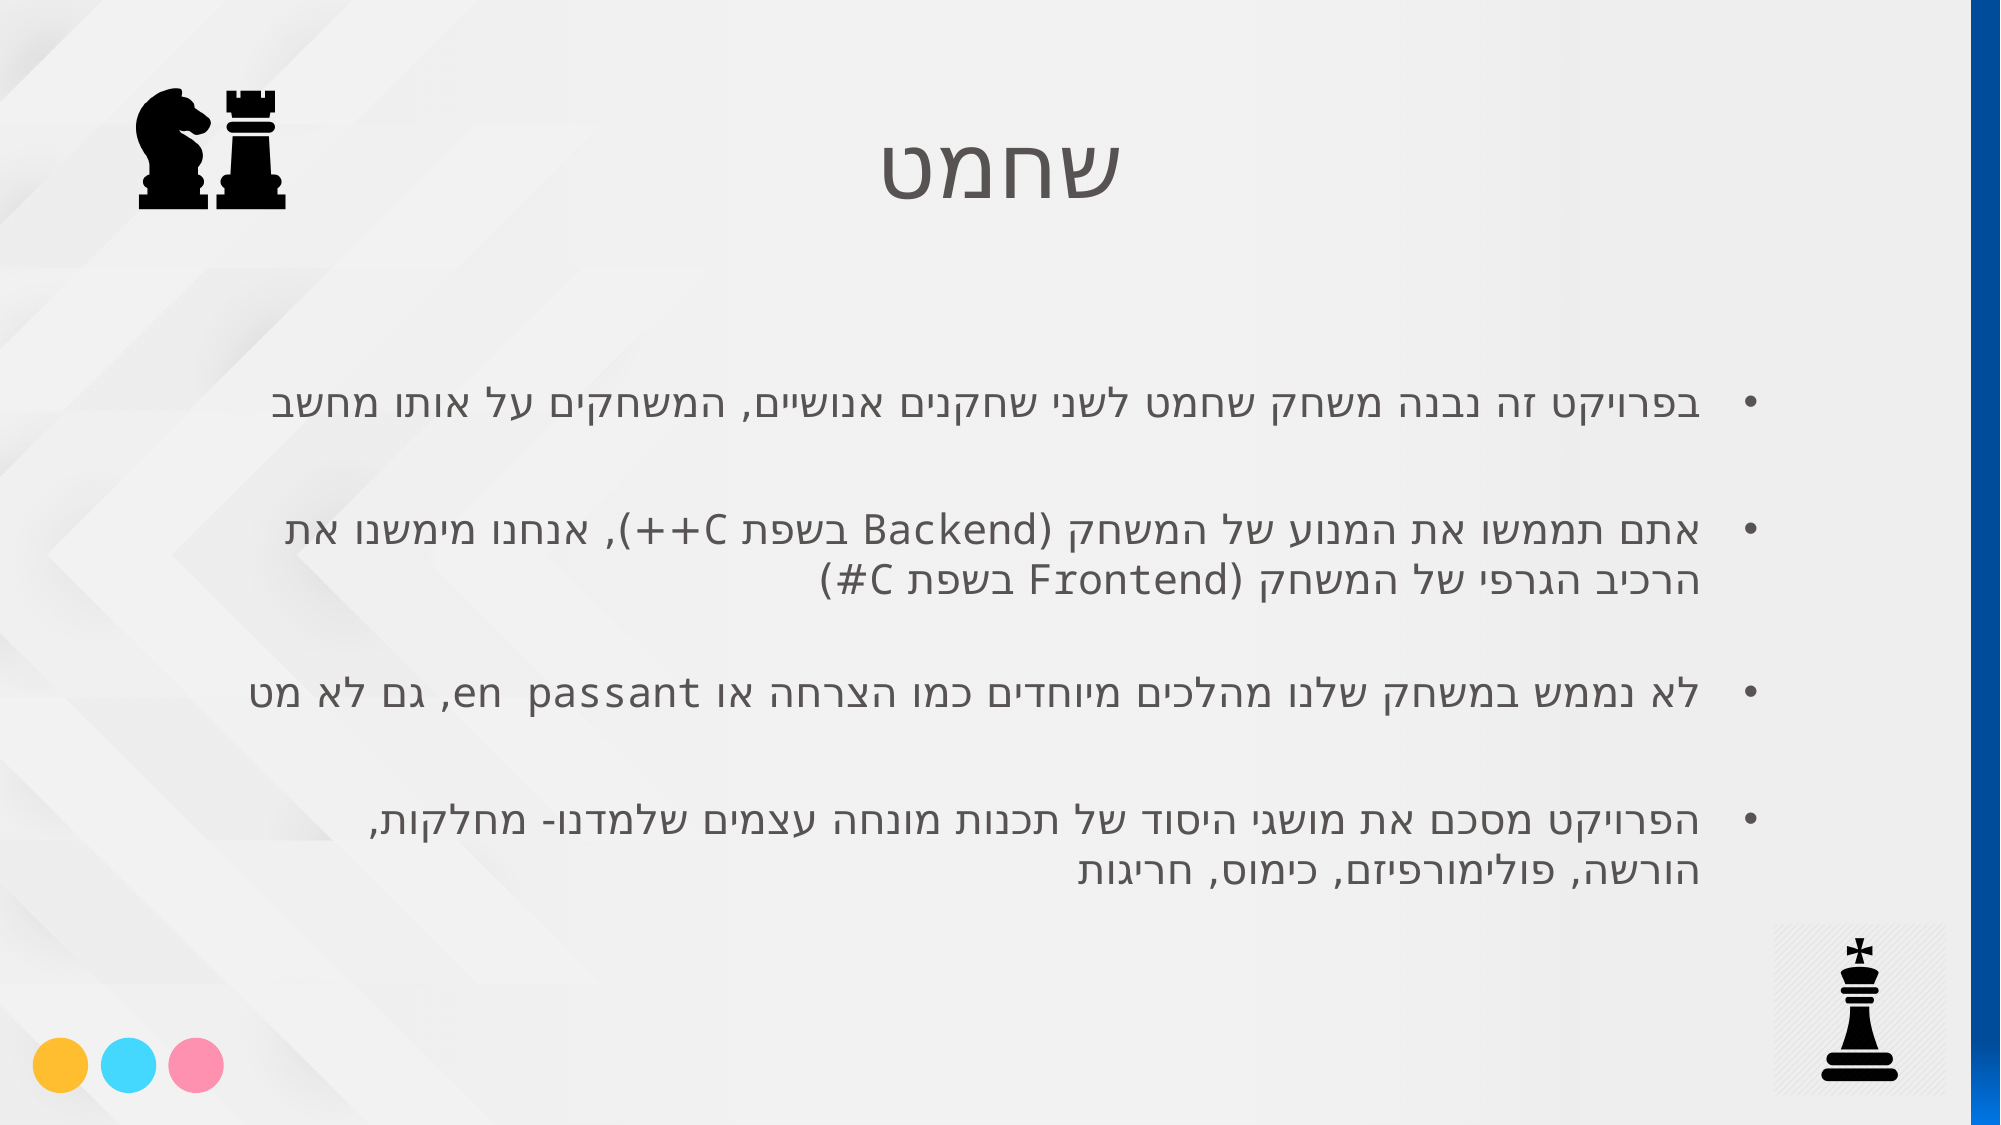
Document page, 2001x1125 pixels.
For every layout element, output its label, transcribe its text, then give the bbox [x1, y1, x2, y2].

picture [1772, 922, 1947, 1097]
text_box בפרויקט זה נבנה משחק שחמט לשני שחקנים אנושיים, המשחקים על אותו מחשב אתם תממשו את המנוע של המשחק (Backend בשפת C++), אנחנו מימשנו את הרכיב הגרפי של המשחק (Frontend בשפת C#) לא נממש במשחק שלנו מהלכים מיוחדים כמו הצרחה או en passant, גם לא מט הפרויקט מסכם את מושגי היסוד של תכנות מונחה עצמים שלמדנו- מחלקות, הורשה, פולימורפיזם, כימוס, חריגות [227, 368, 1773, 964]
picture [113, 61, 308, 236]
title שחמט [137, 59, 1863, 278]
